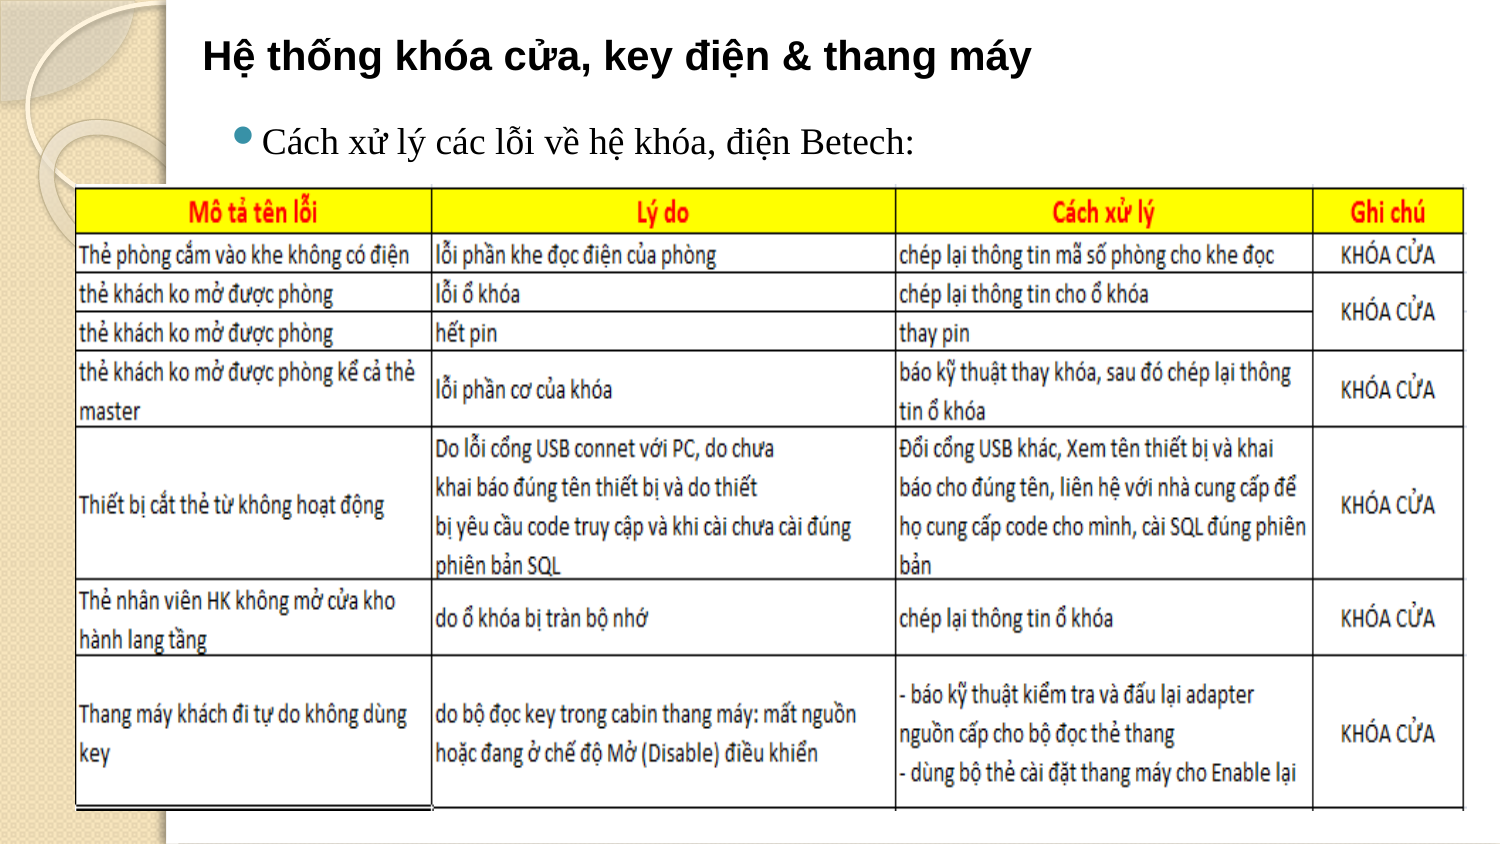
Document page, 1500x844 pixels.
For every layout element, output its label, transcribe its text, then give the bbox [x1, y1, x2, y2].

picture [74, 184, 1467, 811]
text_box Cách xử lý các lỗi về hệ khóa, điện Betech: [217, 137, 932, 170]
text_box Hệ thống khóa cửa, key điện & thang máy [187, 21, 1388, 137]
